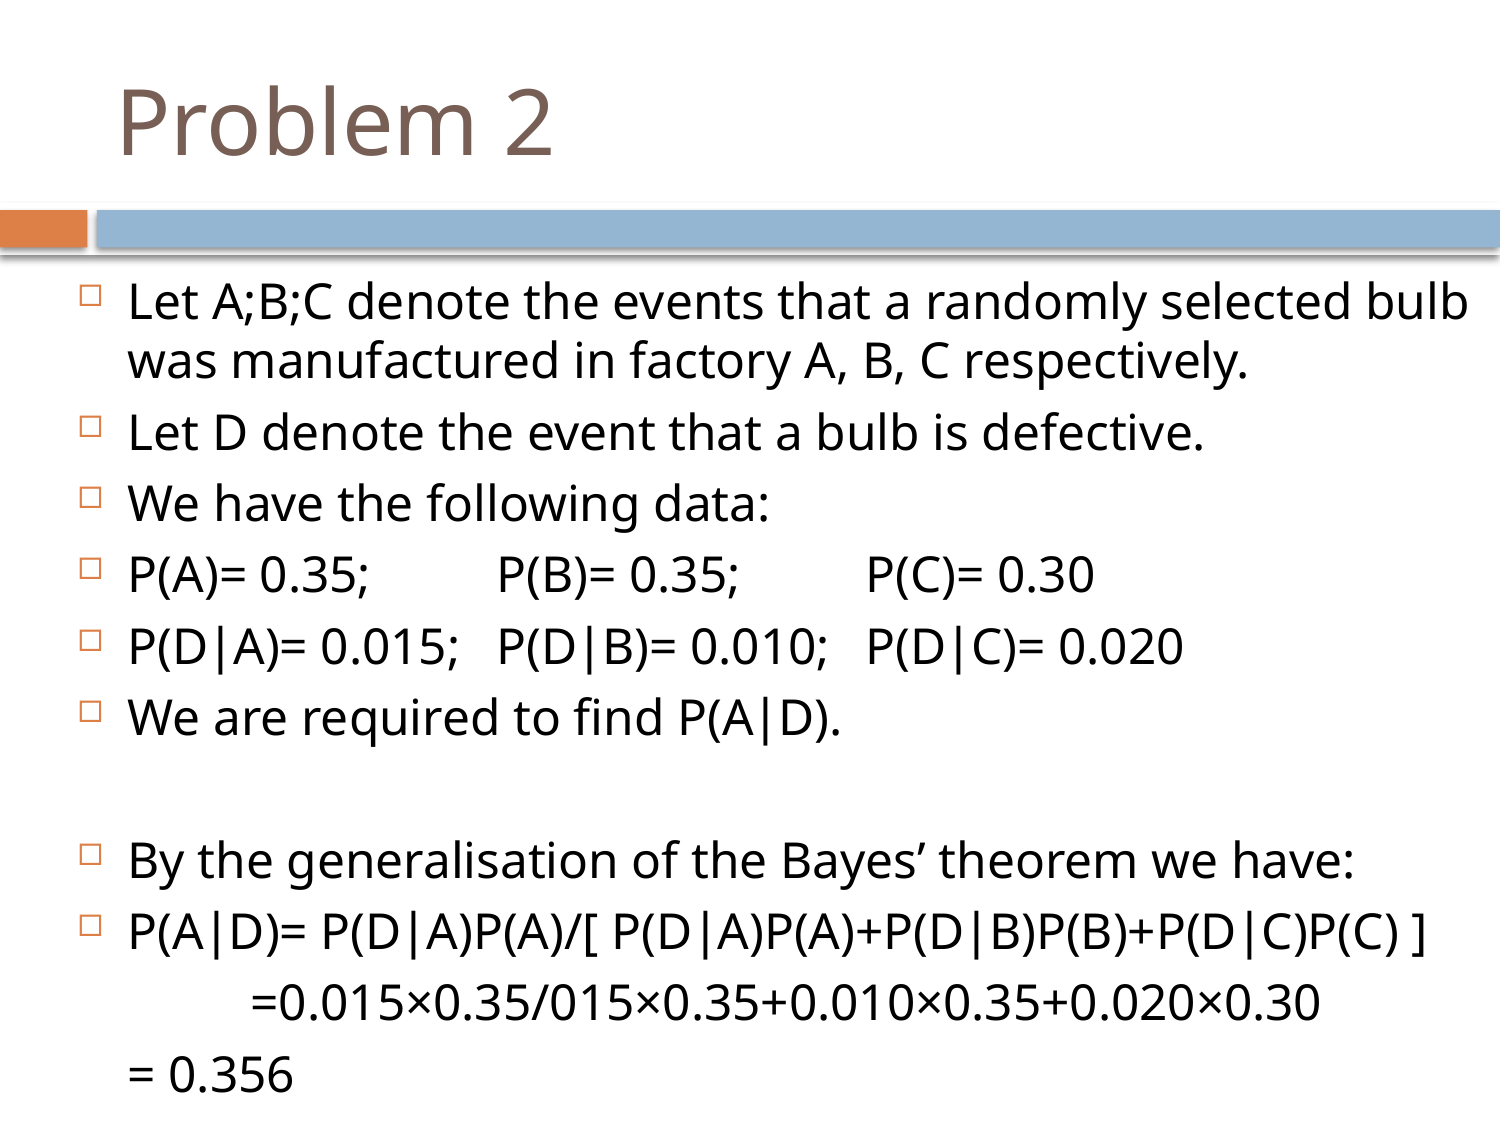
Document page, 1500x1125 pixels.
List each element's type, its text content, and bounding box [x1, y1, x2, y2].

title Problem 2 [100, 37, 1438, 200]
list Let A;B;C denote the events that a randomly selected bulb was manufactured in factory A, B, C respectively. Let D denote the event that a bulb is defective. We have the following data: P(A)= 0.35; P(B)= 0.35; P(C)= 0.30 P(D∣A)= 0.015; P(D∣B)= 0.010; P(D∣C)= 0.020 We are required to ﬁnd P(A∣D). By the generalisation of the Bayes’ theorem we have: P(A∣D)= P(D∣A)P(A)/[ P(D∣A)P(A)+P(D∣B)P(B)+P(D∣C)P(C) ] =0.015×0.35/015×0.35+0.010×0.35+0.020×0.30 = 0.356 [62, 262, 1500, 1125]
